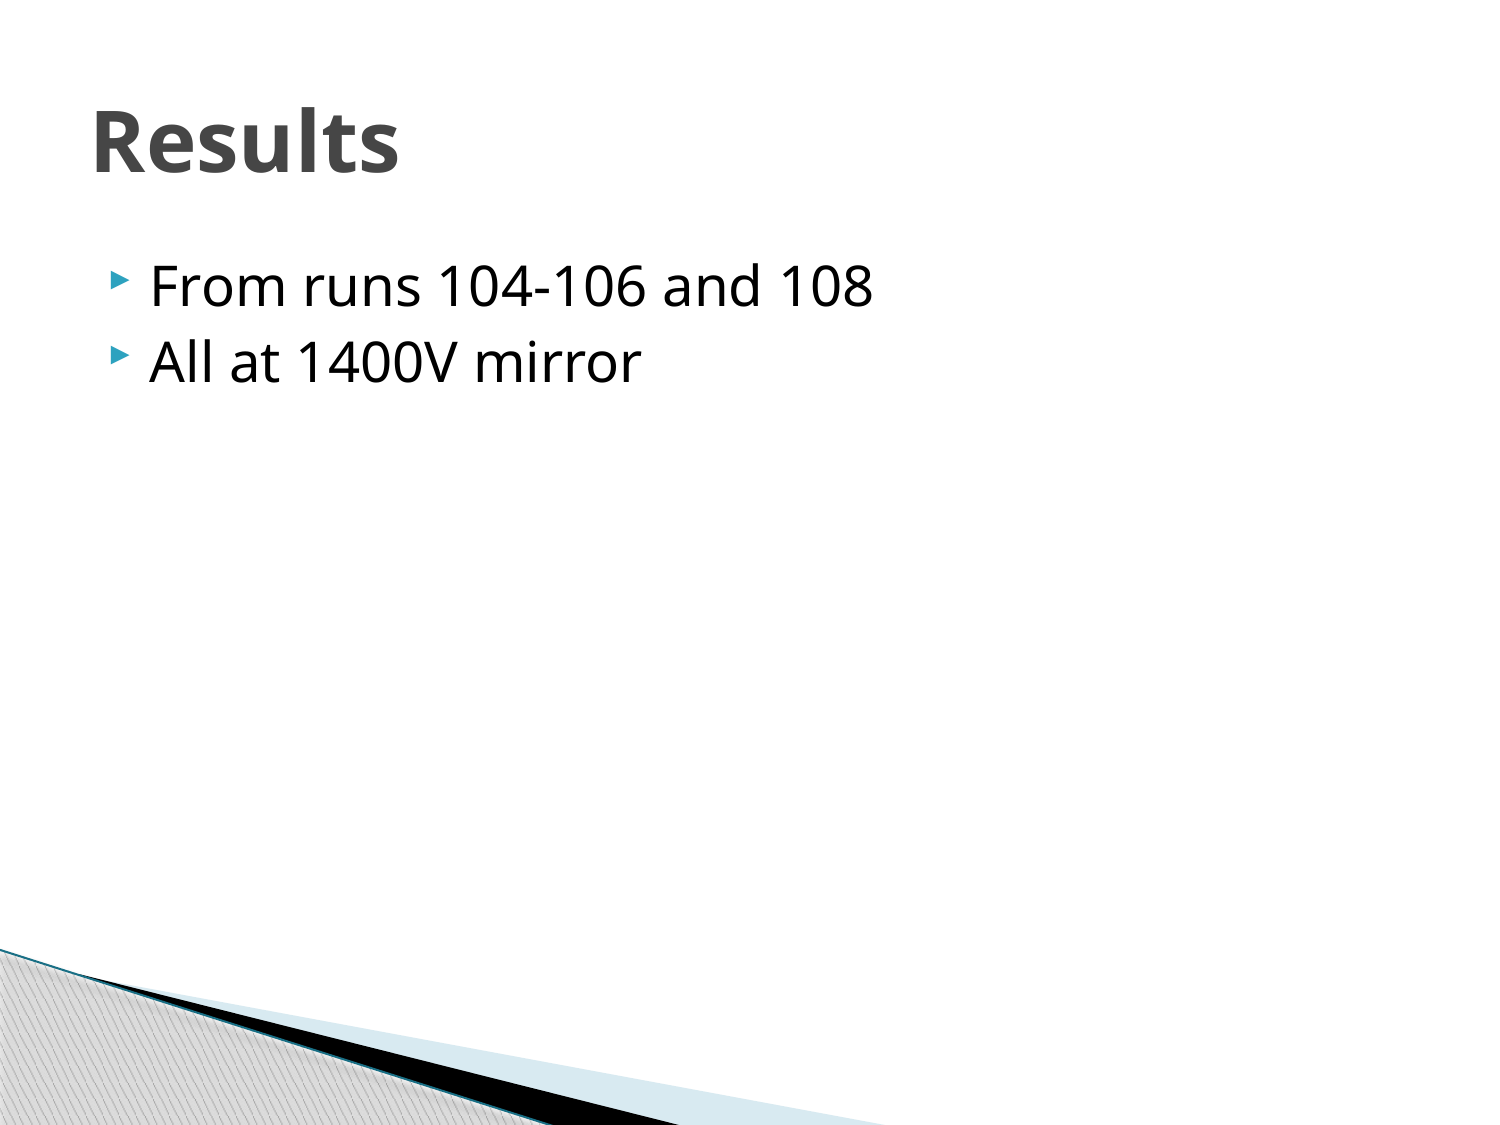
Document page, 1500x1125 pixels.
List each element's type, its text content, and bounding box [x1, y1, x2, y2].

list From runs 104-106 and 108 All at 1400V mirror [75, 243, 1425, 986]
title Results [75, 45, 1425, 233]
